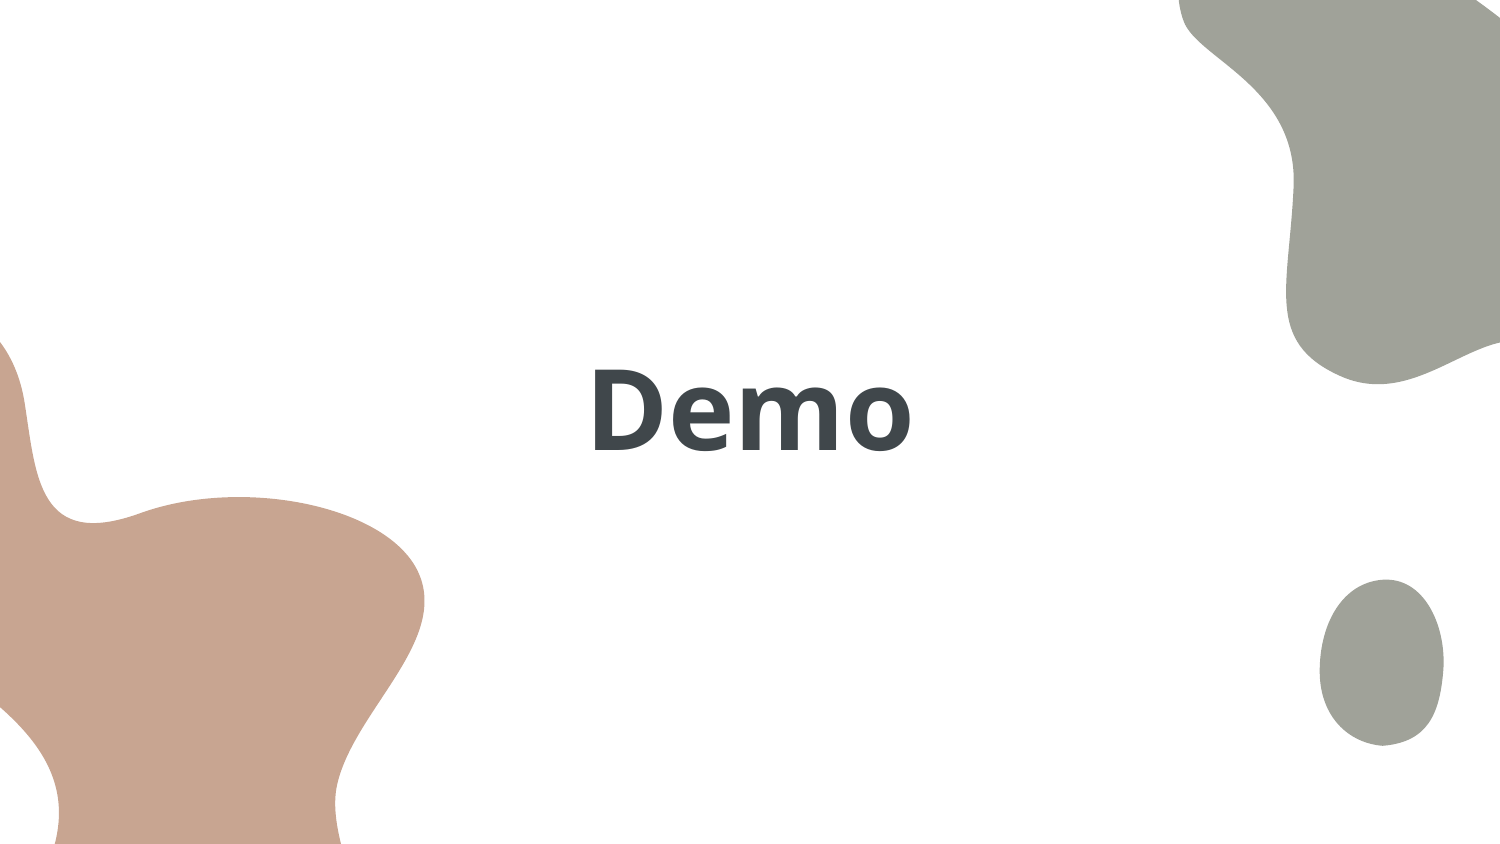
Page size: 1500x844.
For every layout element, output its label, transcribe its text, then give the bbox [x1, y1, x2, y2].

title Demo [0, 380, 1500, 488]
